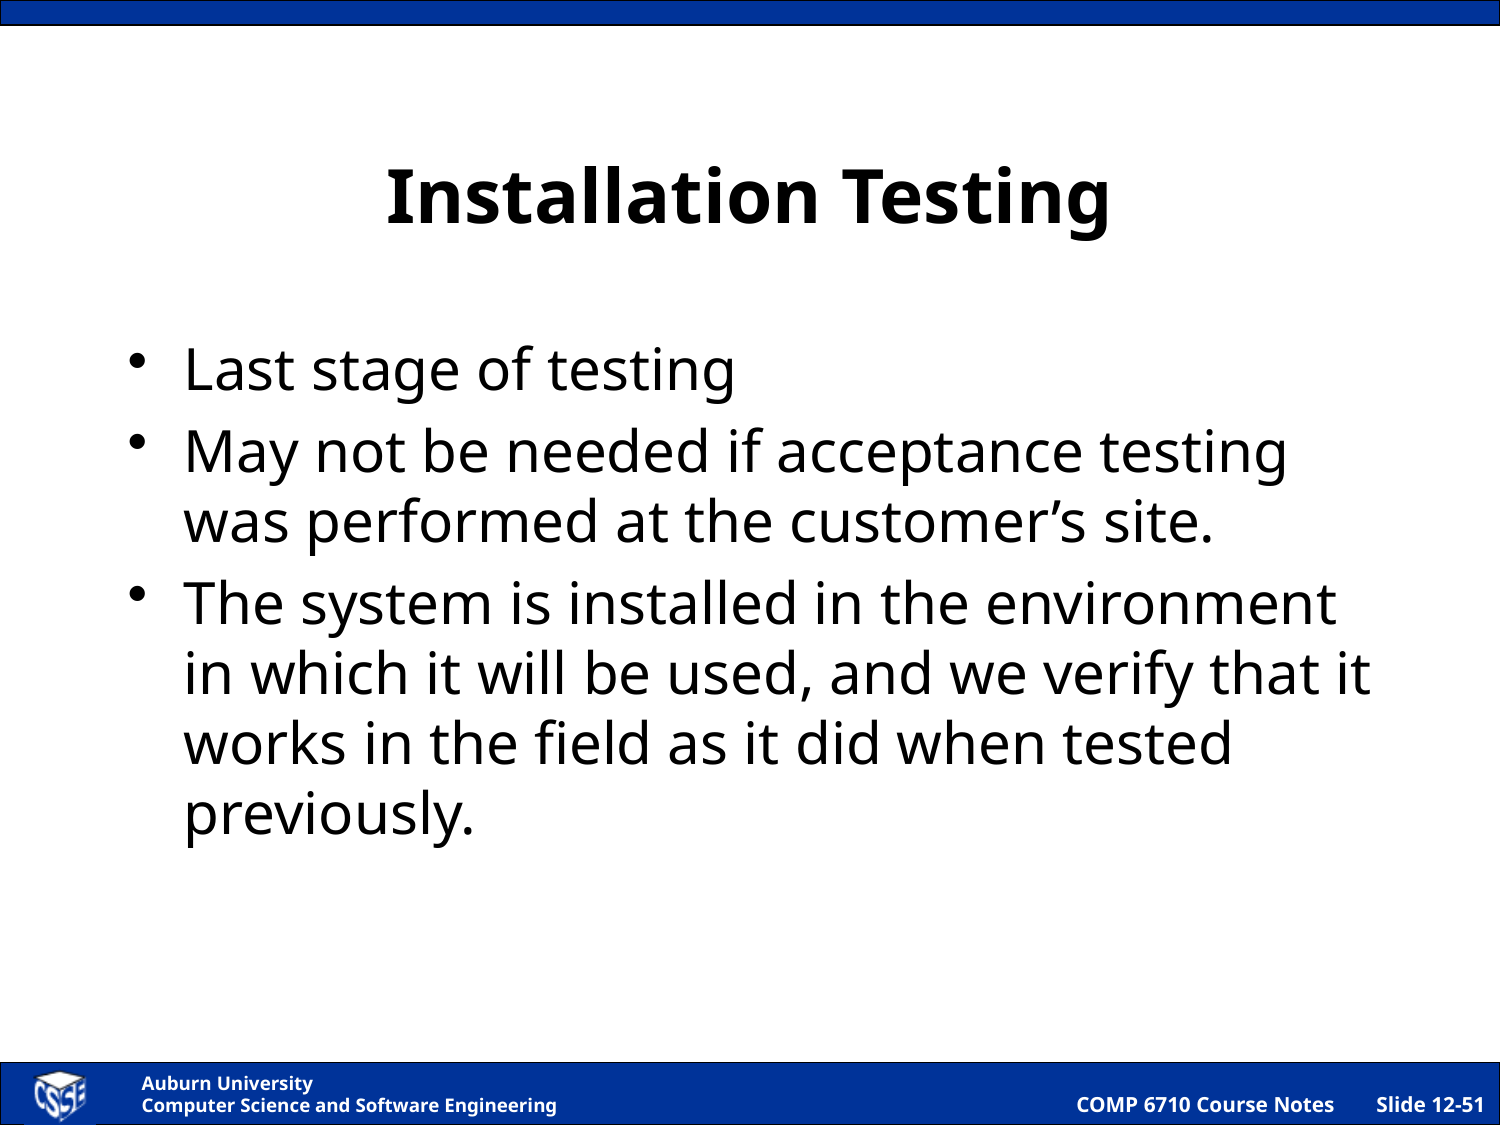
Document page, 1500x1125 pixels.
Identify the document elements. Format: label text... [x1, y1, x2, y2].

list Last stage of testing May not be needed if acceptance testing was performed at the customer’s site. The system is installed in the environment in which it will be used, and we verify that it works in the field as it did when tested previously. [112, 324, 1388, 1001]
title Installation Testing [112, 99, 1388, 288]
picture [24, 1066, 96, 1125]
